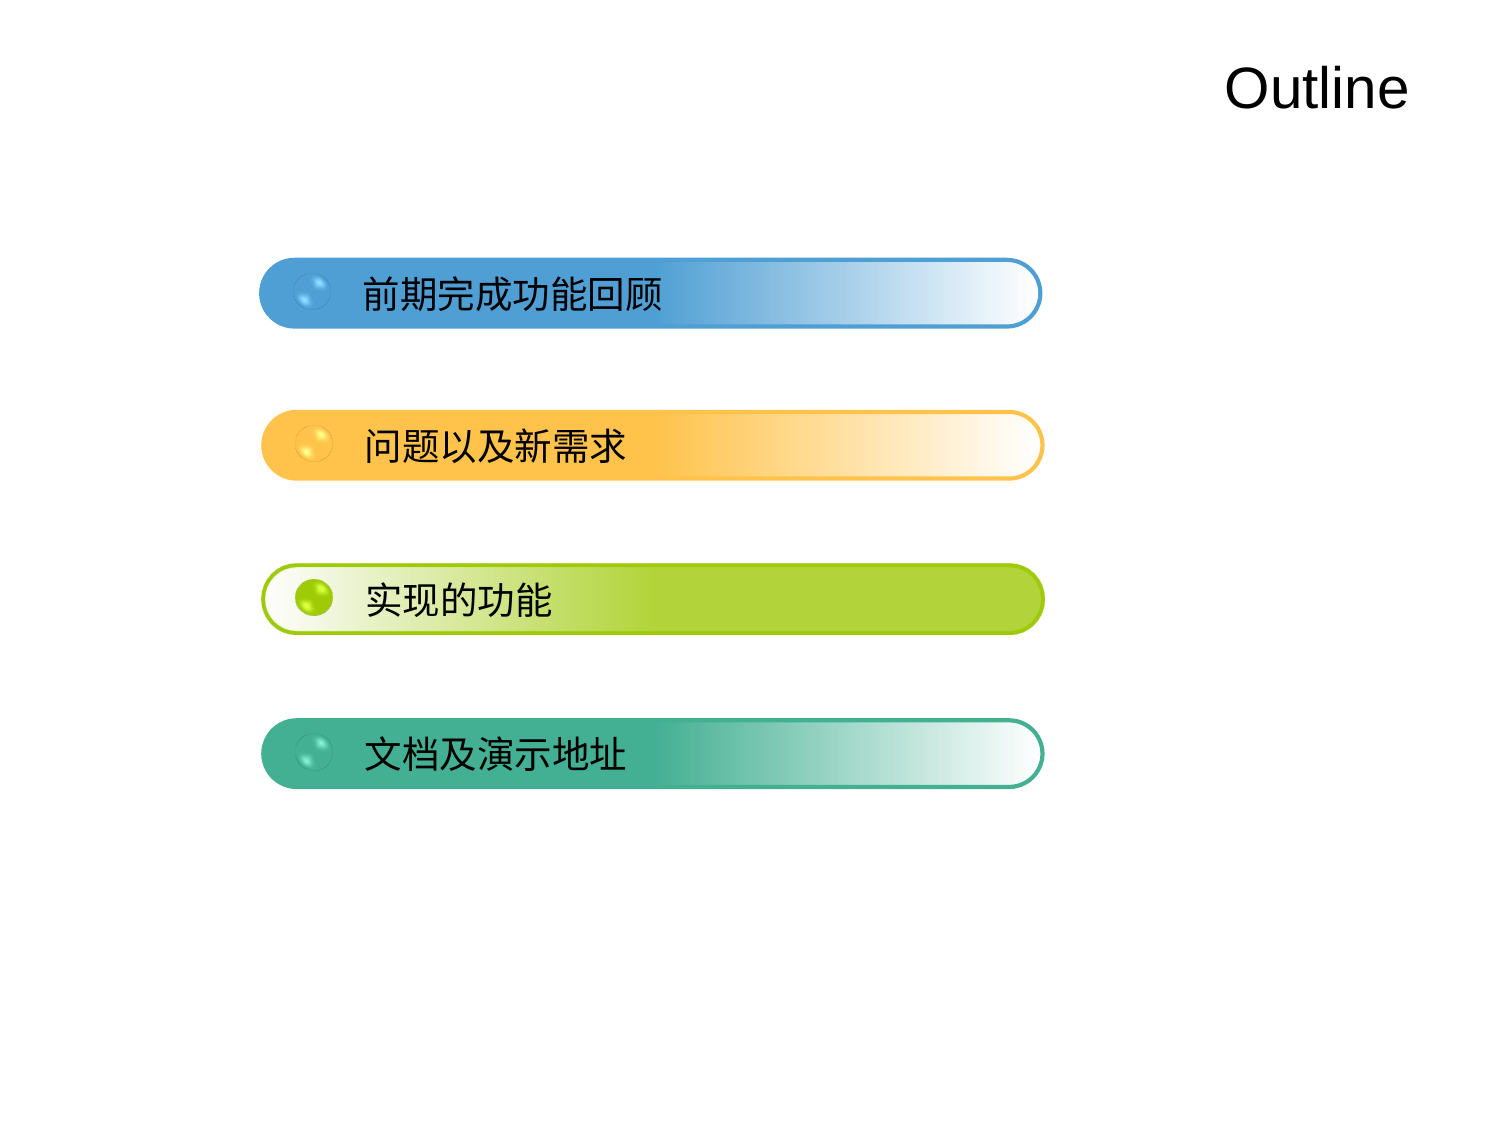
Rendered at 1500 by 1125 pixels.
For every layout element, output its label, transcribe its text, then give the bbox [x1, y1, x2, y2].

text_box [263, 411, 1043, 479]
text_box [260, 259, 1041, 327]
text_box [260, 562, 1046, 636]
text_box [263, 720, 1043, 788]
title Outline [75, 45, 1425, 125]
